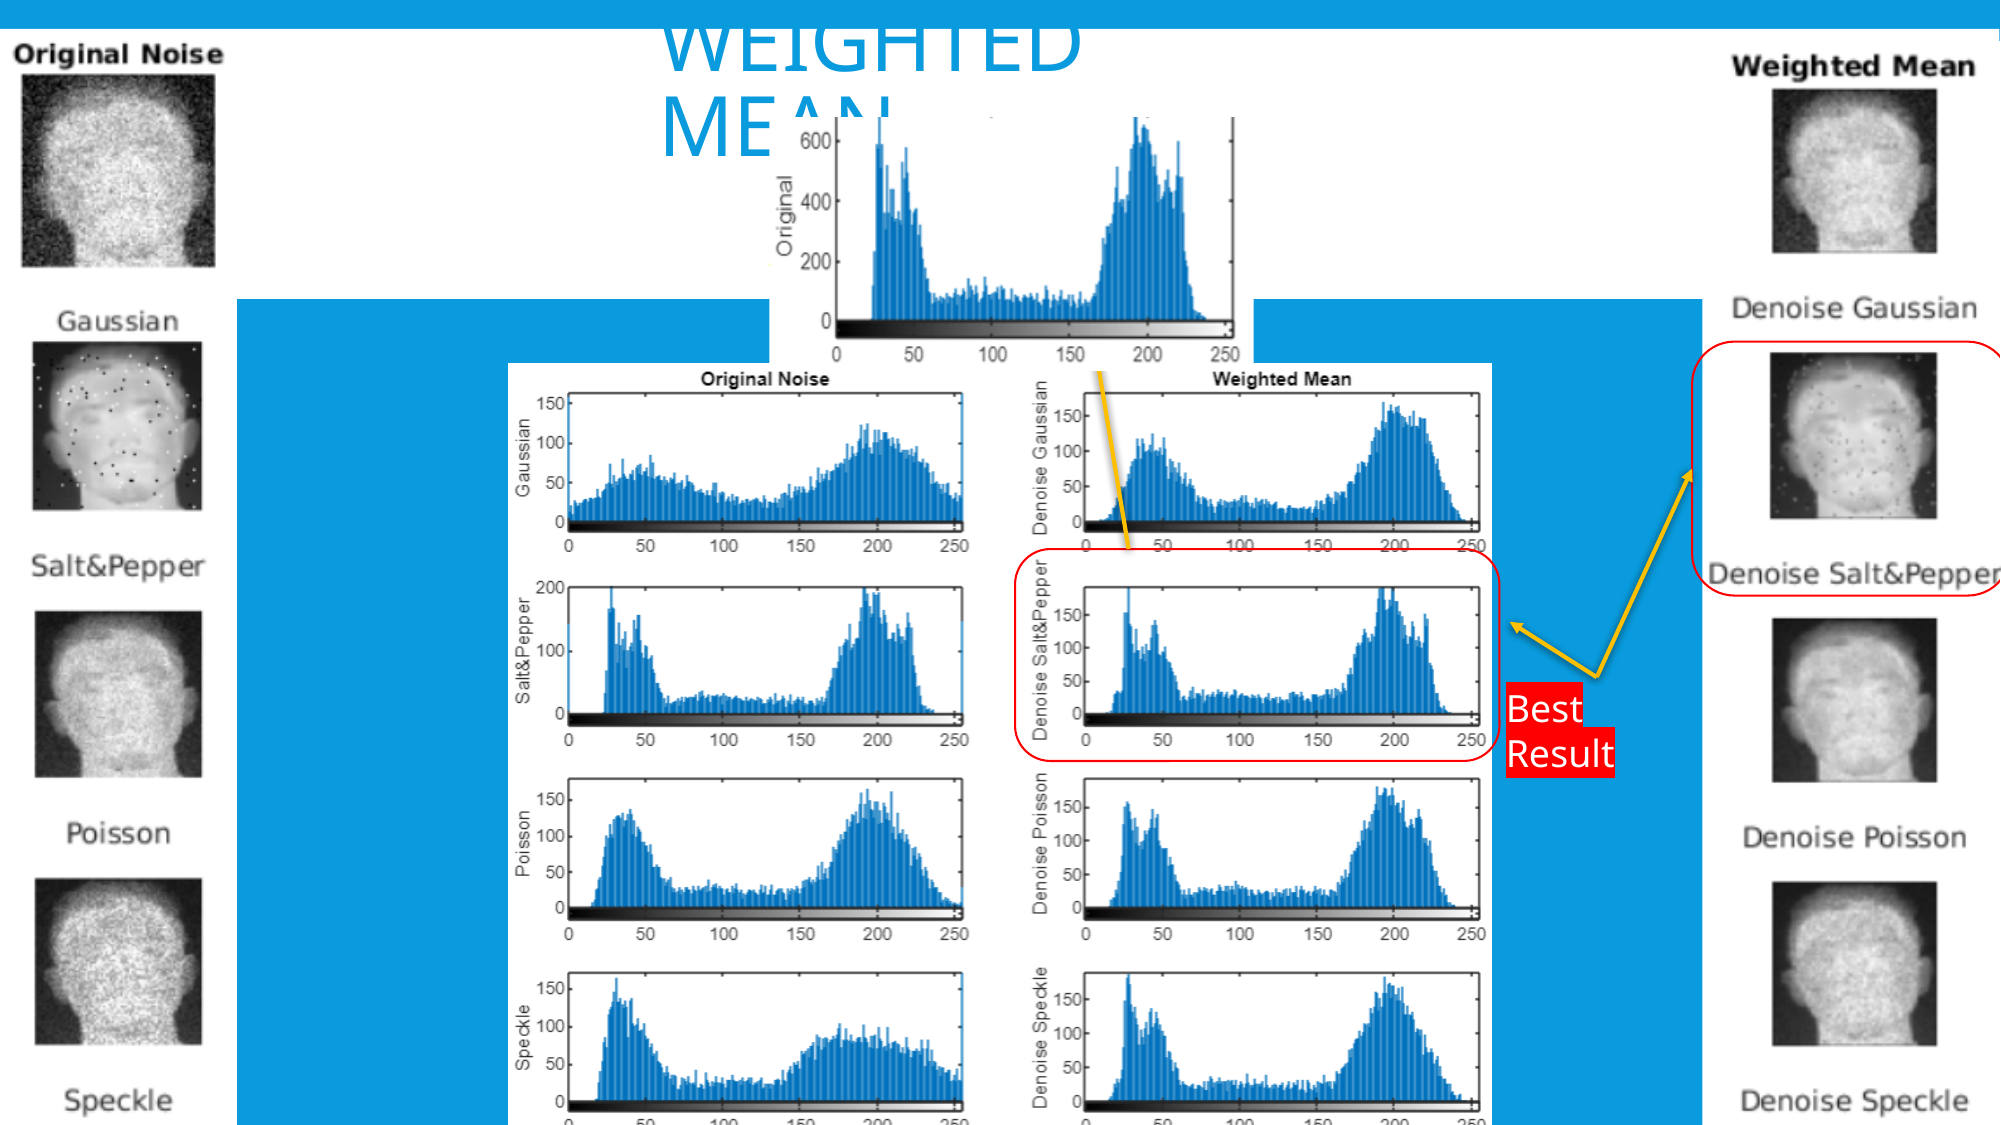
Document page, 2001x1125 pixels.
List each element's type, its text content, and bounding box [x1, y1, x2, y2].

picture [509, 116, 1492, 1125]
text_box Best Result [1499, 677, 1695, 782]
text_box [1596, 468, 1693, 678]
text_box [1691, 366, 1695, 465]
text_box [1509, 621, 1597, 678]
picture [1702, 40, 2001, 1125]
title Weighted Mean [643, 21, 1357, 156]
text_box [1094, 380, 1129, 550]
picture [0, 30, 237, 1125]
